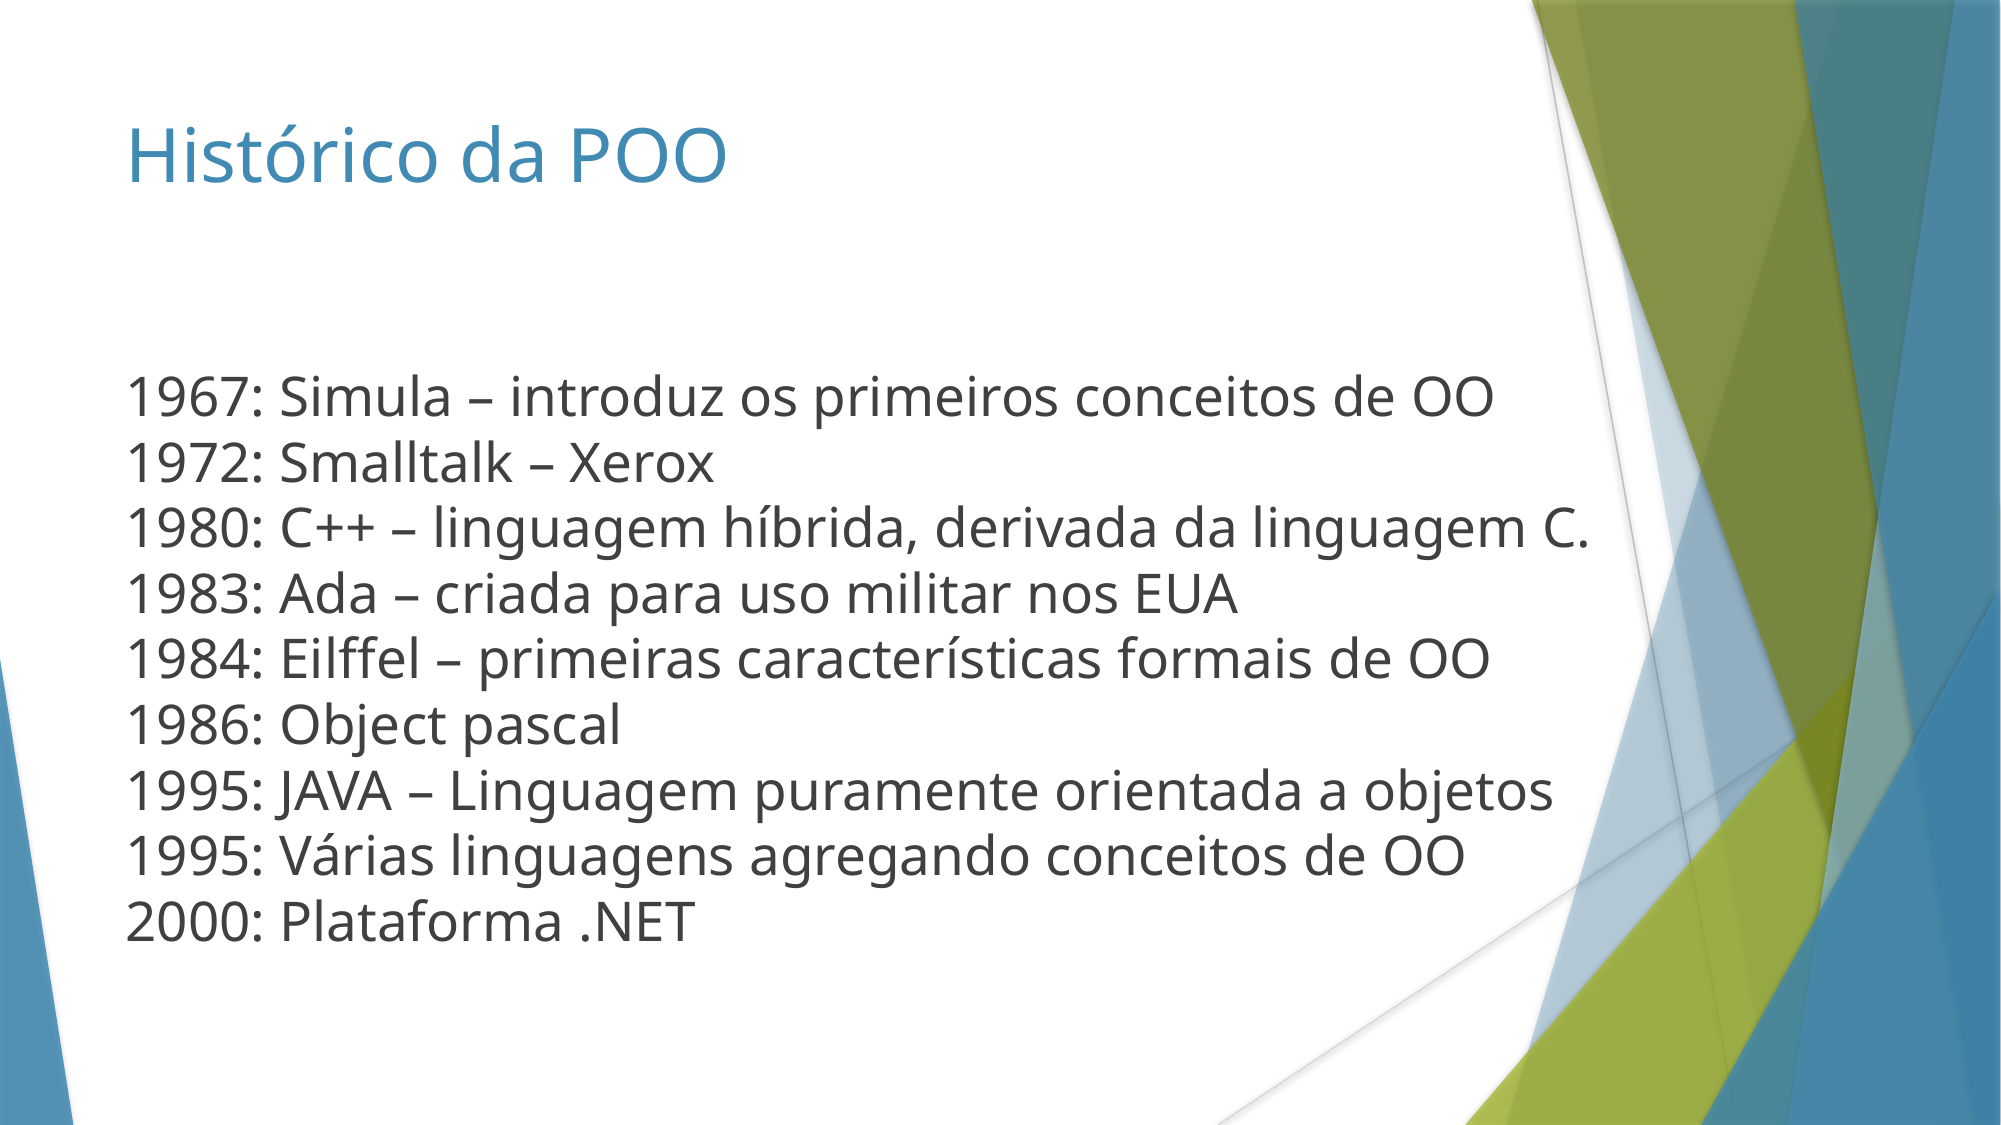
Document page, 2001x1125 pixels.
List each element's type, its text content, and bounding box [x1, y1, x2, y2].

text_box Histórico da POO [111, 99, 1522, 317]
text_box 1967: Simula – introduz os primeiros conceitos de OO 1972: Smalltalk – Xerox 1980: C++ – linguagem híbrida, derivada da linguagem C. 1983: Ada – criada para uso militar nos EUA 1984: Eilffel – primeiras características formais de OO 1986: Object pascal 1995: JAVA – Linguagem puramente orientada a objetos 1995: Várias linguagens agregando conceitos de OO 2000: Plataforma .NET [110, 354, 1617, 991]
